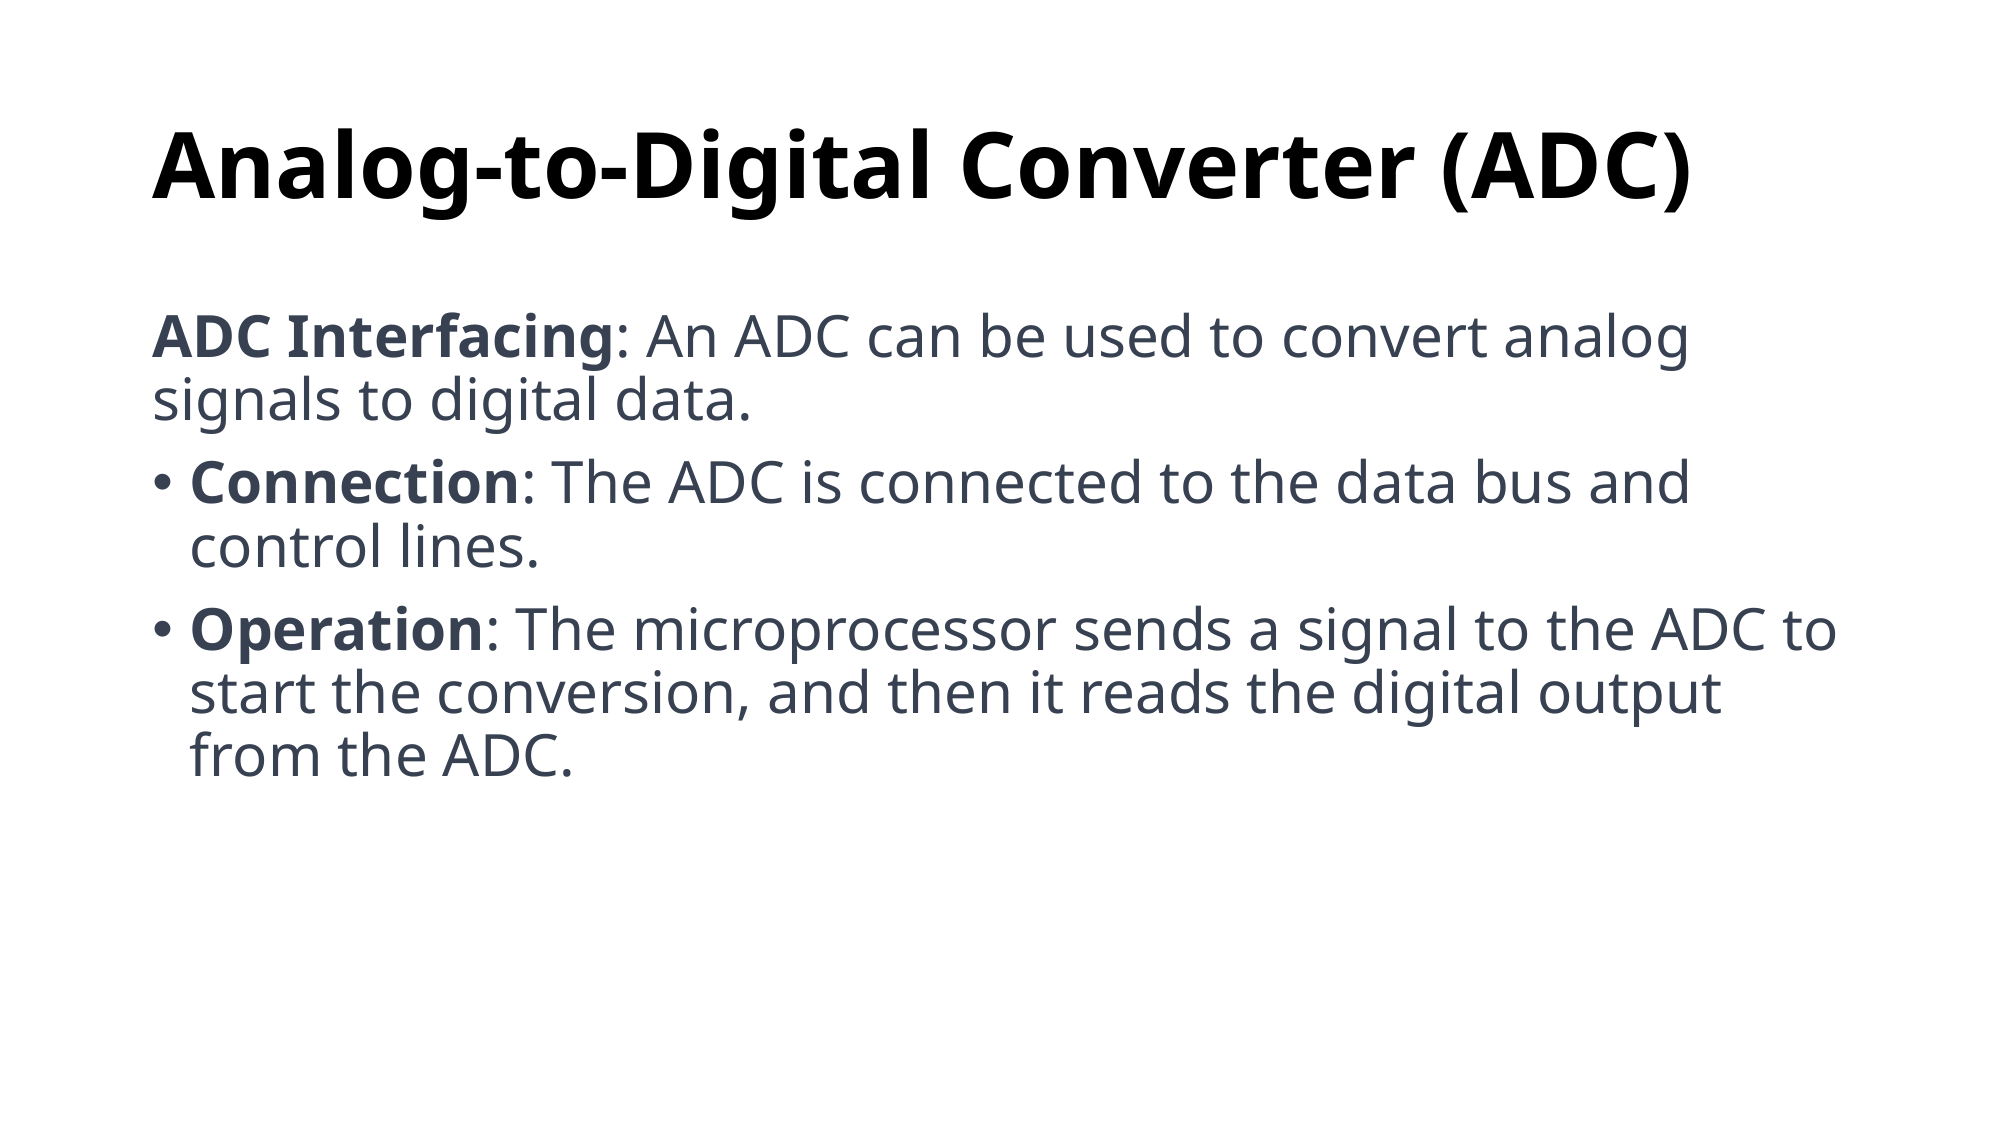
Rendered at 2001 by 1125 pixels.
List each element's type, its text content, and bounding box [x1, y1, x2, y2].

list ADC Interfacing: An ADC can be used to convert analog signals to digital data. Connection: The ADC is connected to the data bus and control lines. Operation: The microprocessor sends a signal to the ADC to start the conversion, and then it reads the digital output from the ADC. [137, 299, 1863, 1014]
title Analog-to-Digital Converter (ADC) [137, 59, 1863, 278]
